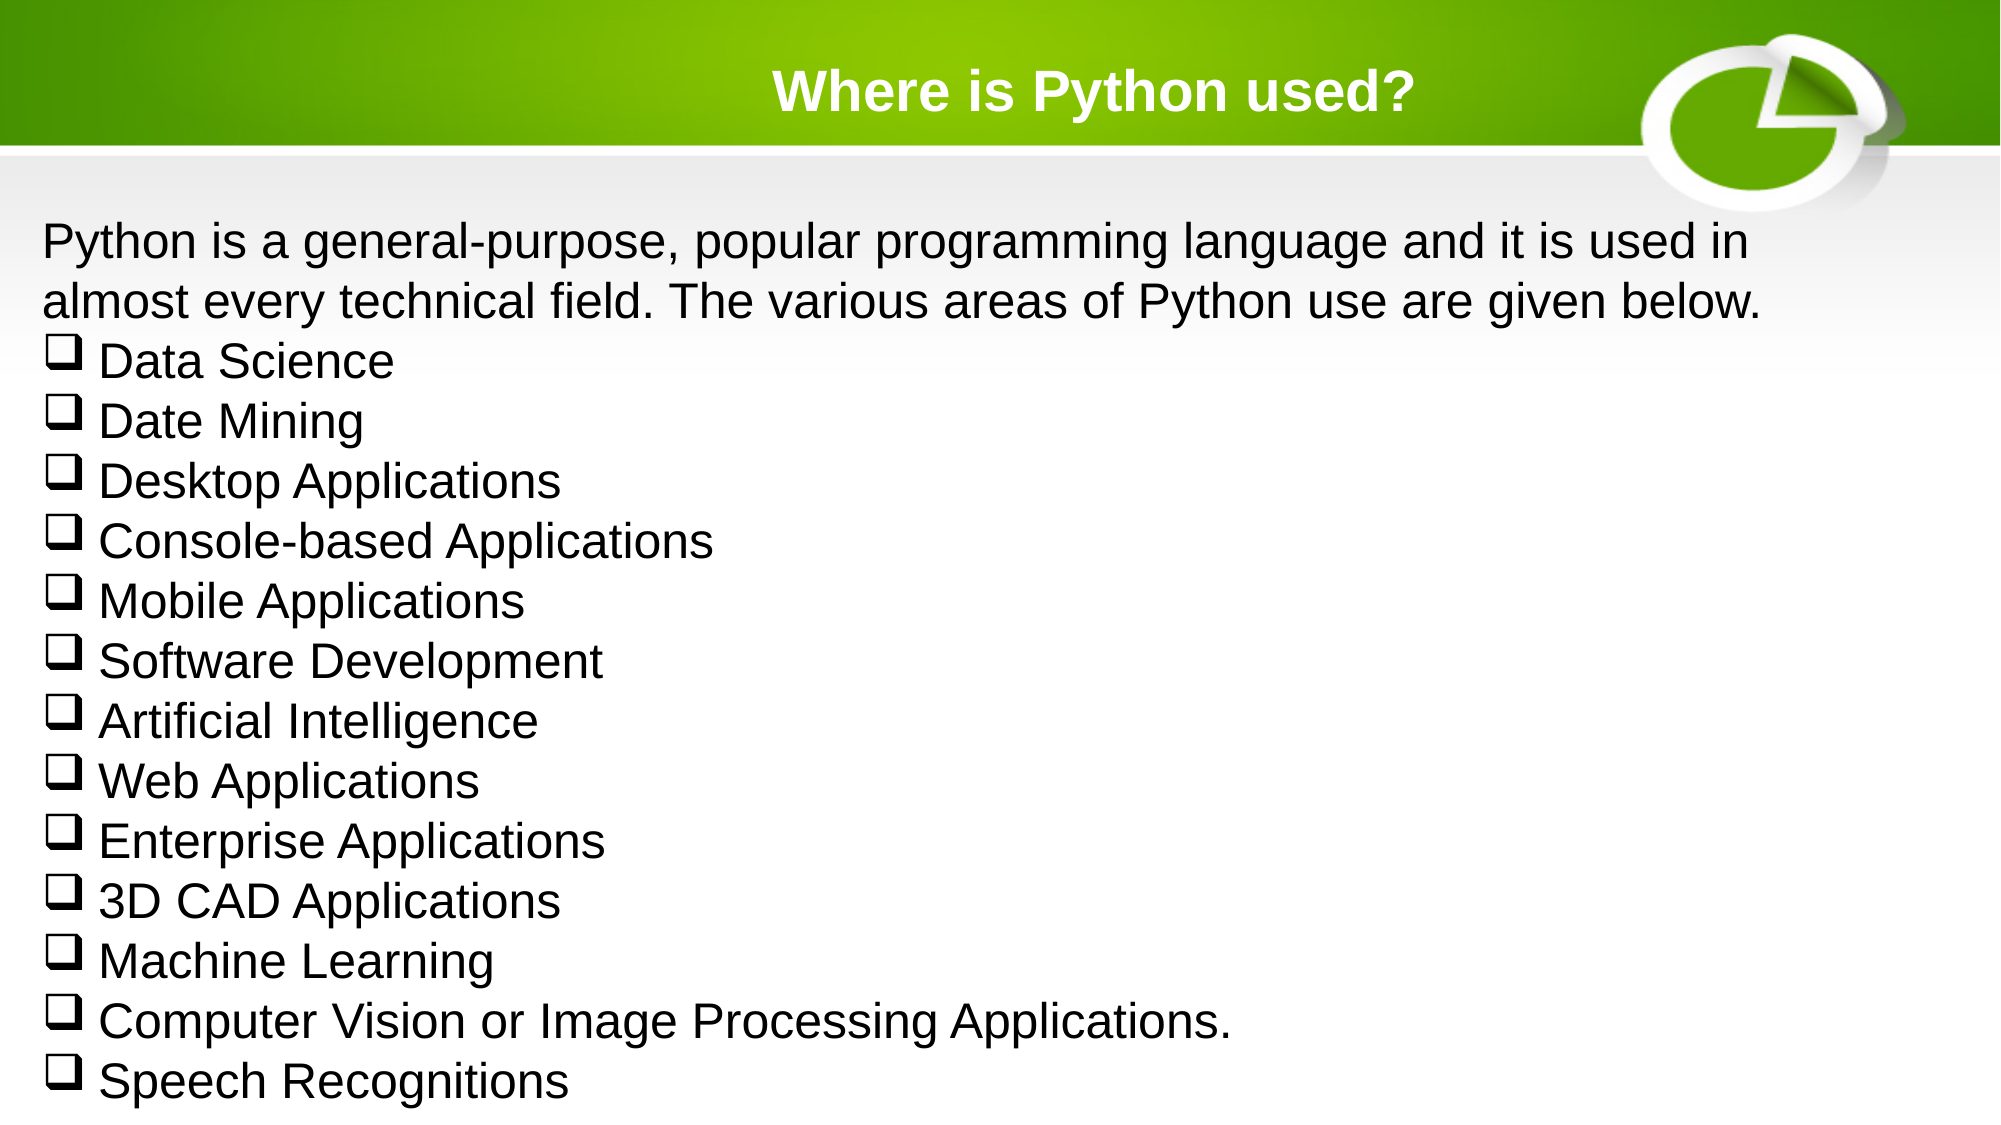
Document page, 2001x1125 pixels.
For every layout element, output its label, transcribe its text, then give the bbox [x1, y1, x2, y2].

text_box Python is a general-purpose, popular programming language and it is used in almost every technical field. The various areas of Python use are given below. Data Science Date Mining Desktop Applications Console-based Applications Mobile Applications Software Development Artificial Intelligence Web Applications Enterprise Applications 3D CAD Applications Machine Learning Computer Vision or Image Processing Applications. Speech Recognitions [27, 201, 1842, 1116]
picture [0, 0, 2001, 1125]
text_box Where is Python used? [757, 45, 1433, 201]
